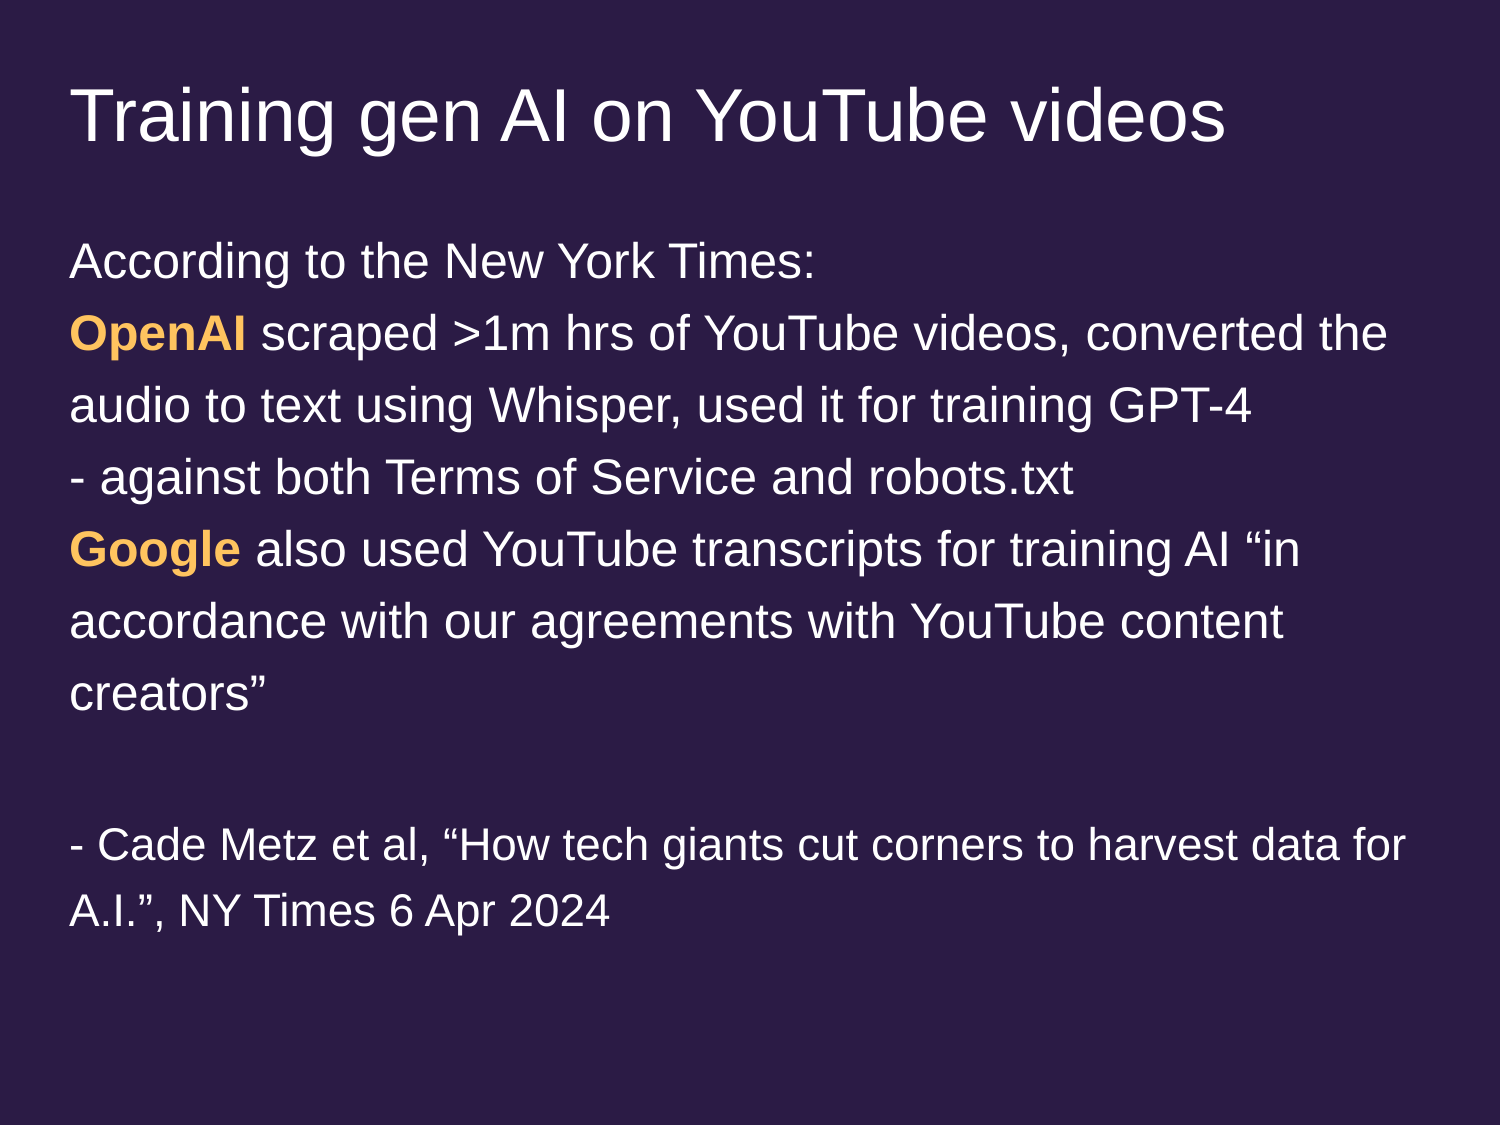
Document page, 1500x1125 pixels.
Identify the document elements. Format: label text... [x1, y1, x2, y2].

list According to the New York Times: OpenAI scraped >1m hrs of YouTube videos, converted the audio to text using Whisper, used it for training GPT-4 - against both Terms of Service and robots.txt Google also used YouTube transcripts for training AI “in accordance with our agreements with YouTube content creators” - Cade Metz et al, “How tech giants cut corners to harvest data for A.I.”, NY Times 6 Apr 2024 [54, 208, 1446, 998]
subtitle [54, 122, 1405, 206]
title Training gen AI on YouTube videos [54, 59, 1405, 122]
